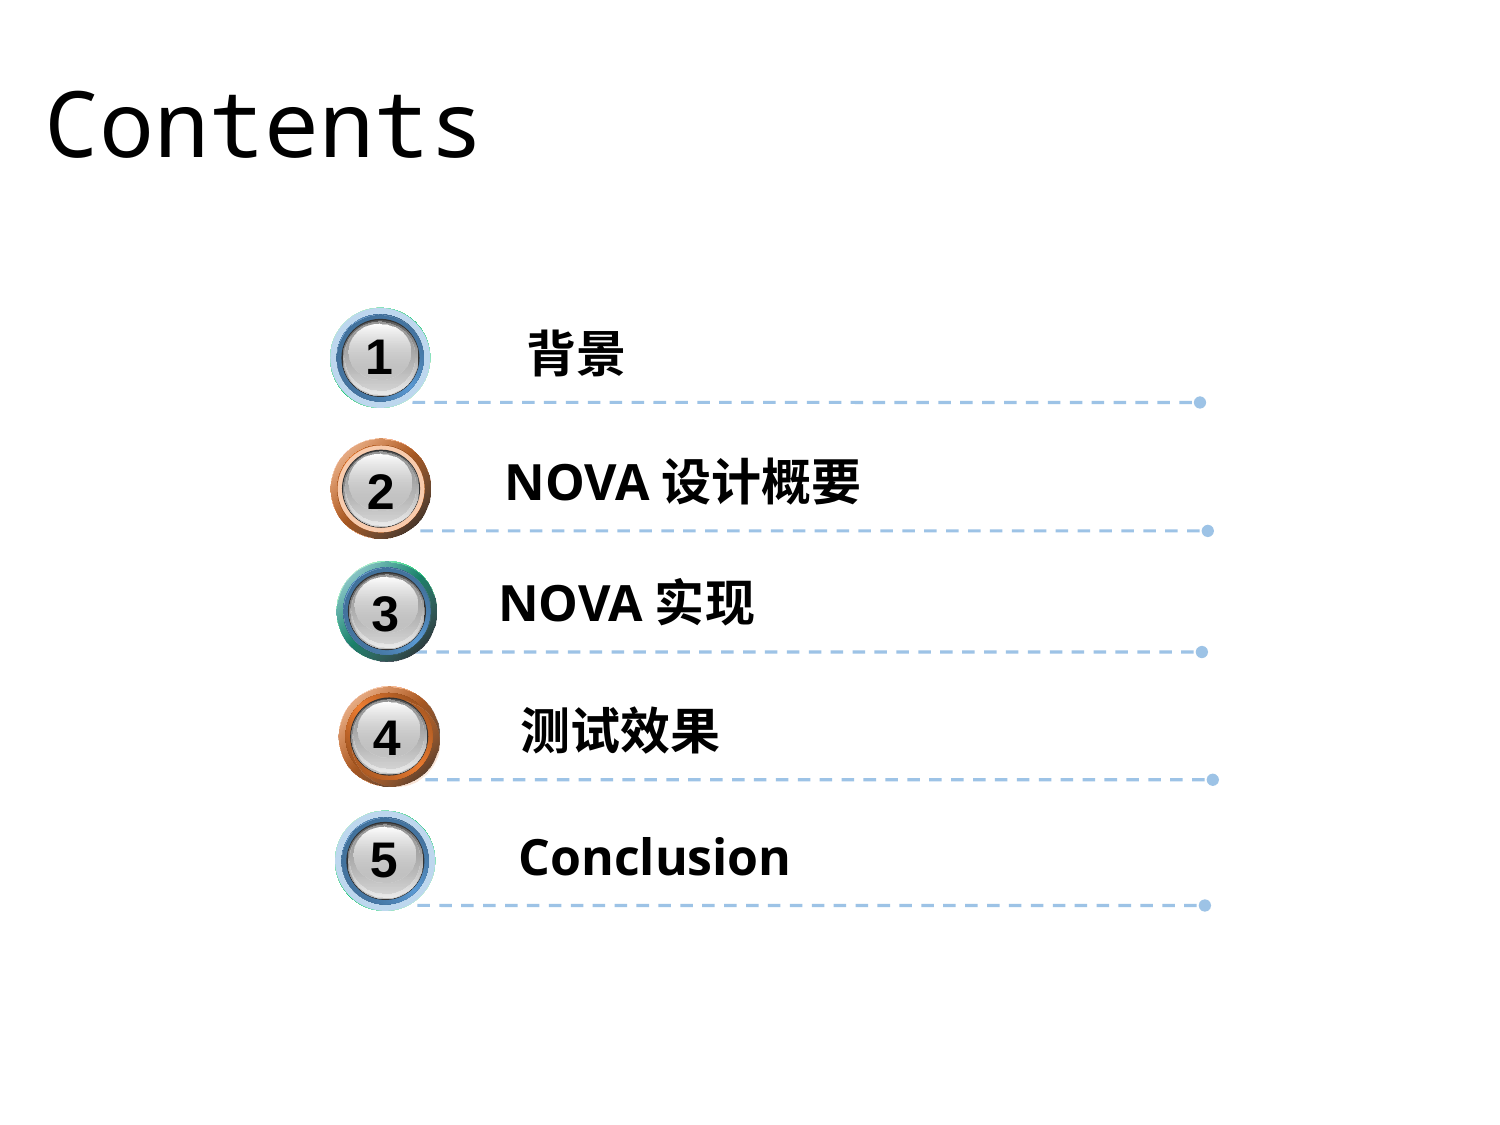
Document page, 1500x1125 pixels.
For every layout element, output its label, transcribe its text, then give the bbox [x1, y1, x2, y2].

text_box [338, 686, 439, 787]
text_box NOVA设计概要 [451, 443, 877, 519]
text_box 测试效果 [459, 692, 736, 767]
text_box 背景 [466, 314, 642, 390]
text_box [1201, 524, 1214, 538]
text_box [1198, 899, 1212, 912]
text_box [1206, 773, 1220, 786]
title Contents [29, 18, 1324, 237]
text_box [330, 307, 431, 408]
text_box [1193, 396, 1207, 409]
text_box NOVA实现 [444, 564, 770, 640]
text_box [330, 438, 431, 539]
text_box Conclusion [464, 817, 807, 893]
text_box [336, 561, 437, 662]
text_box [335, 810, 436, 911]
text_box [1195, 645, 1209, 659]
